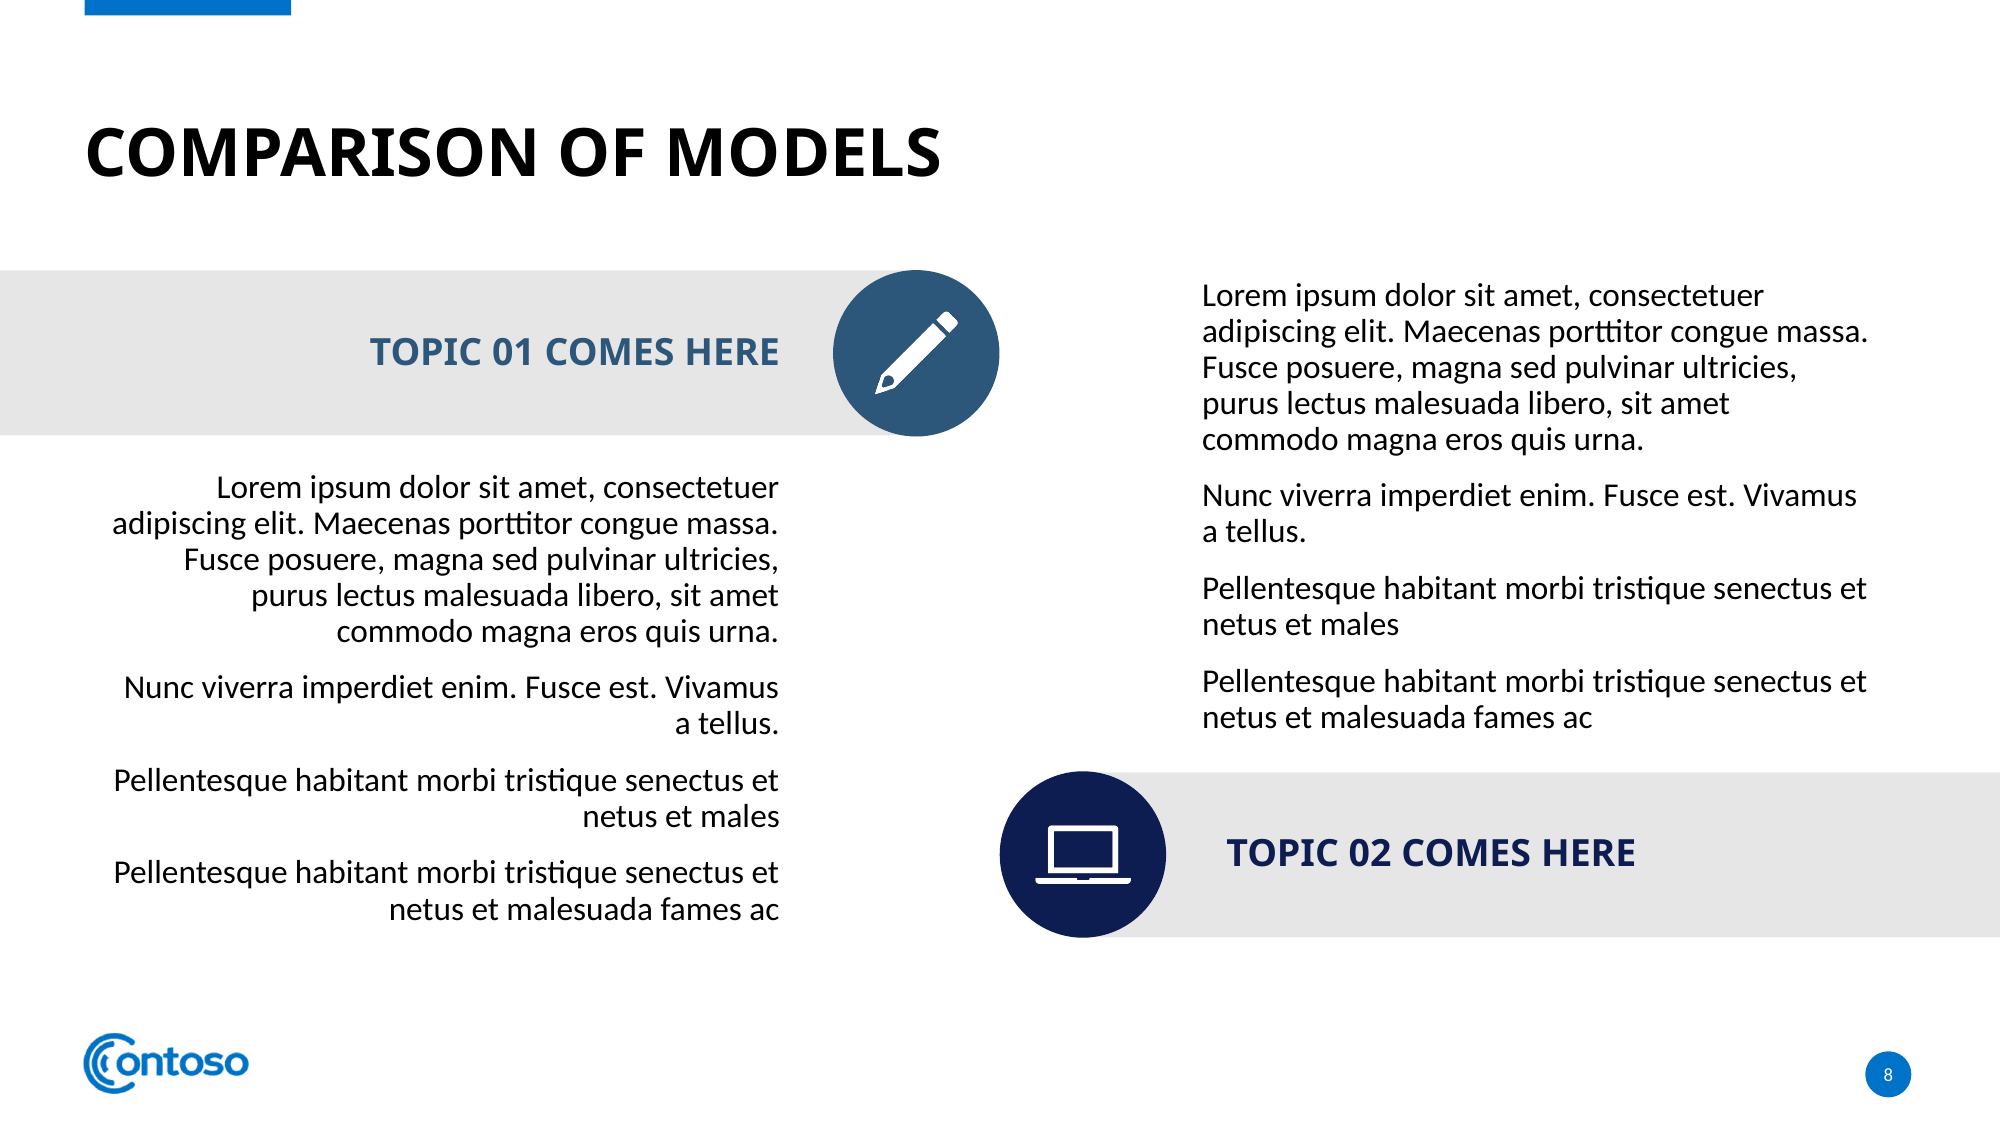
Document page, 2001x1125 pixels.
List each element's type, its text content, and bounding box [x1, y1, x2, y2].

list Lorem ipsum dolor sit amet, consectetuer adipiscing elit. Maecenas porttitor congue massa. Fusce posuere, magna sed pulvinar ultricies, purus lectus malesuada libero, sit amet commodo magna eros quis urna. Nunc viverra imperdiet enim. Fusce est. Vivamus a tellus. Pellentesque habitant morbi tristique senectus et netus et males Pellentesque habitant morbi tristique senectus et netus et malesuada fames ac [1202, 270, 1871, 736]
picture [1033, 804, 1133, 905]
list Topic 02 comes here [1226, 814, 1792, 896]
picture [866, 303, 966, 403]
title Comparison of models [84, 40, 1914, 192]
list Lorem ipsum dolor sit amet, consectetuer adipiscing elit. Maecenas porttitor congue massa. Fusce posuere, magna sed pulvinar ultricies, purus lectus malesuada libero, sit amet commodo magna eros quis urna. Nunc viverra imperdiet enim. Fusce est. Vivamus a tellus. Pellentesque habitant morbi tristique senectus et netus et males Pellentesque habitant morbi tristique senectus et netus et malesuada fames ac [111, 469, 780, 937]
slide_number 8 [1864, 1059, 1913, 1090]
list Topic 01 comes here [214, 312, 780, 394]
picture [77, 1027, 254, 1095]
